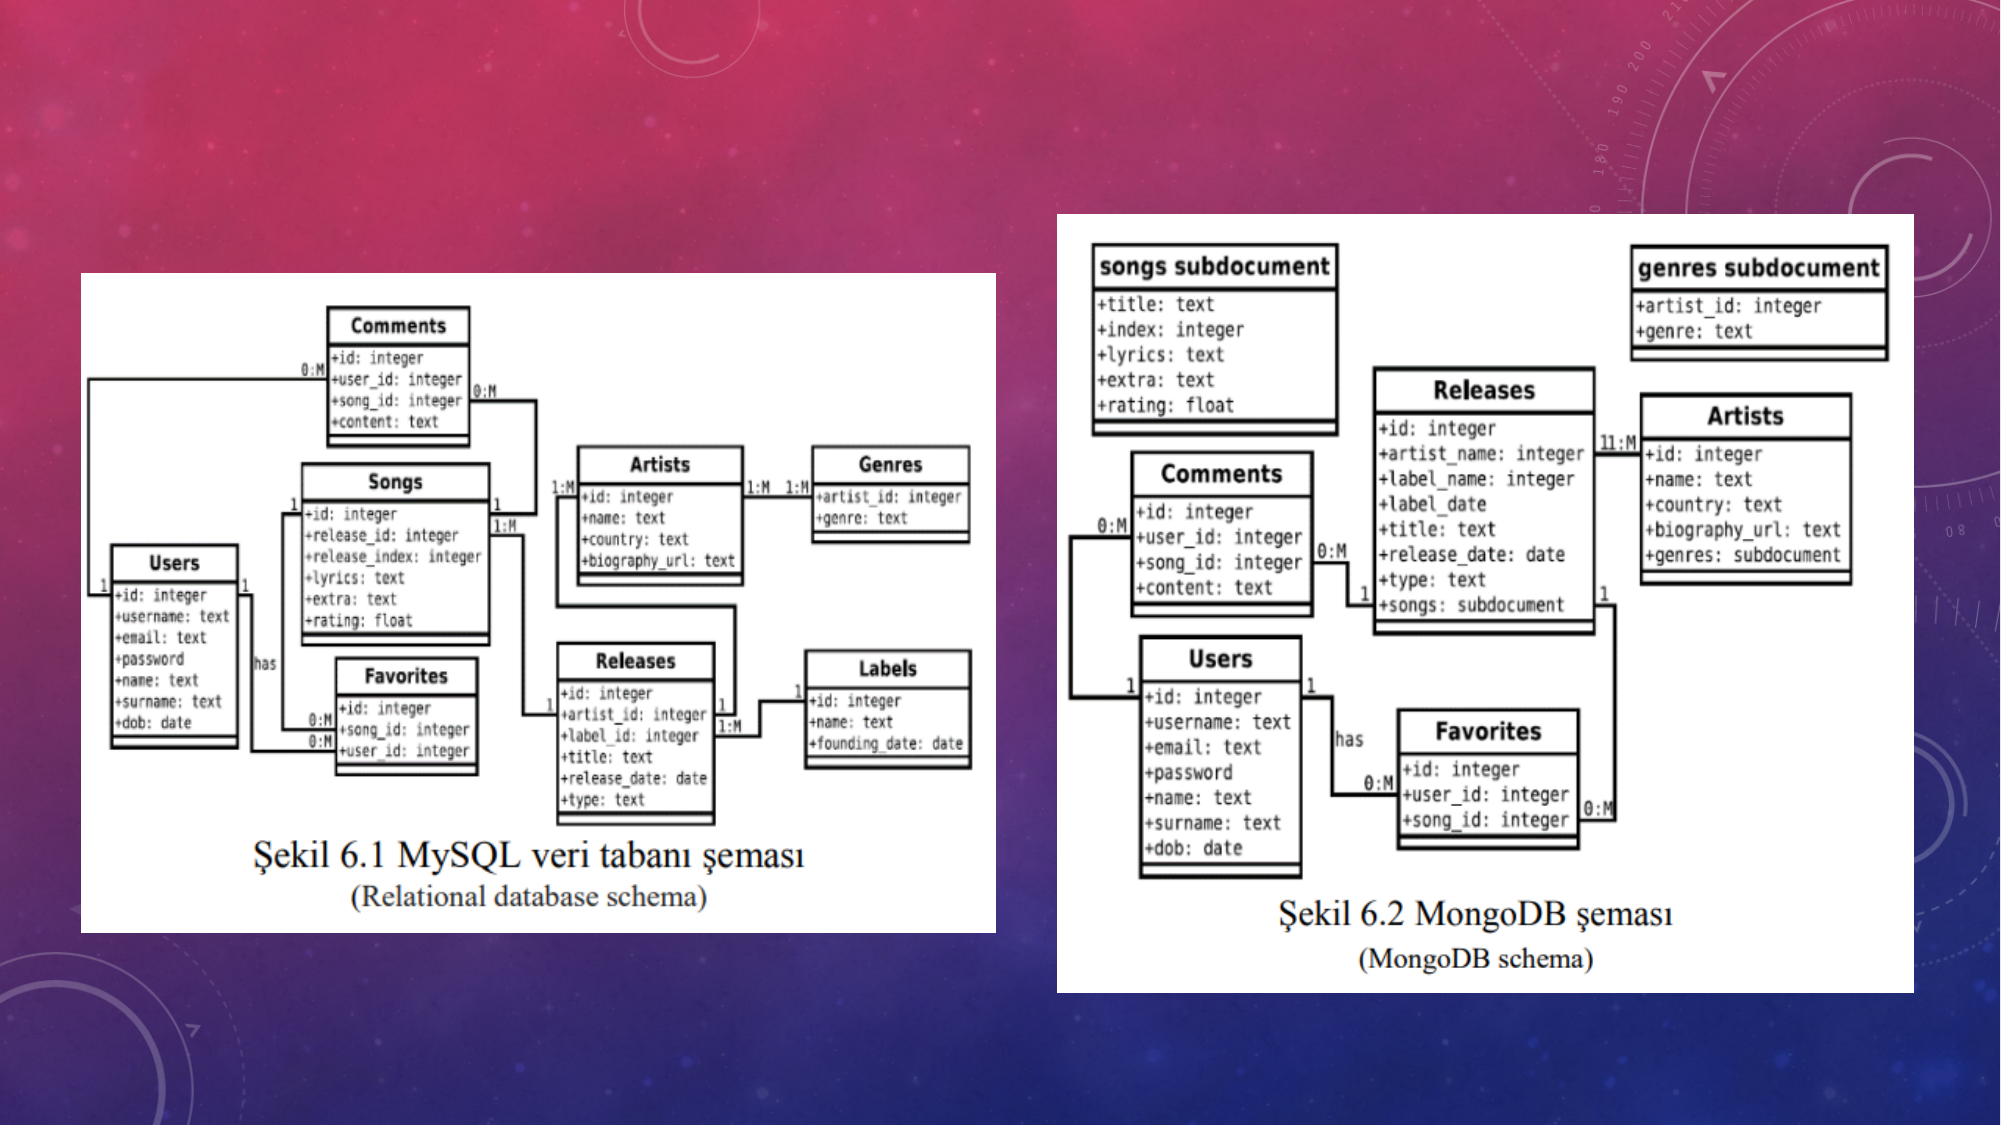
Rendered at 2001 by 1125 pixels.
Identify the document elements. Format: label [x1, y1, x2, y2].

picture [0, 0, 2001, 1125]
list [80, 273, 996, 934]
